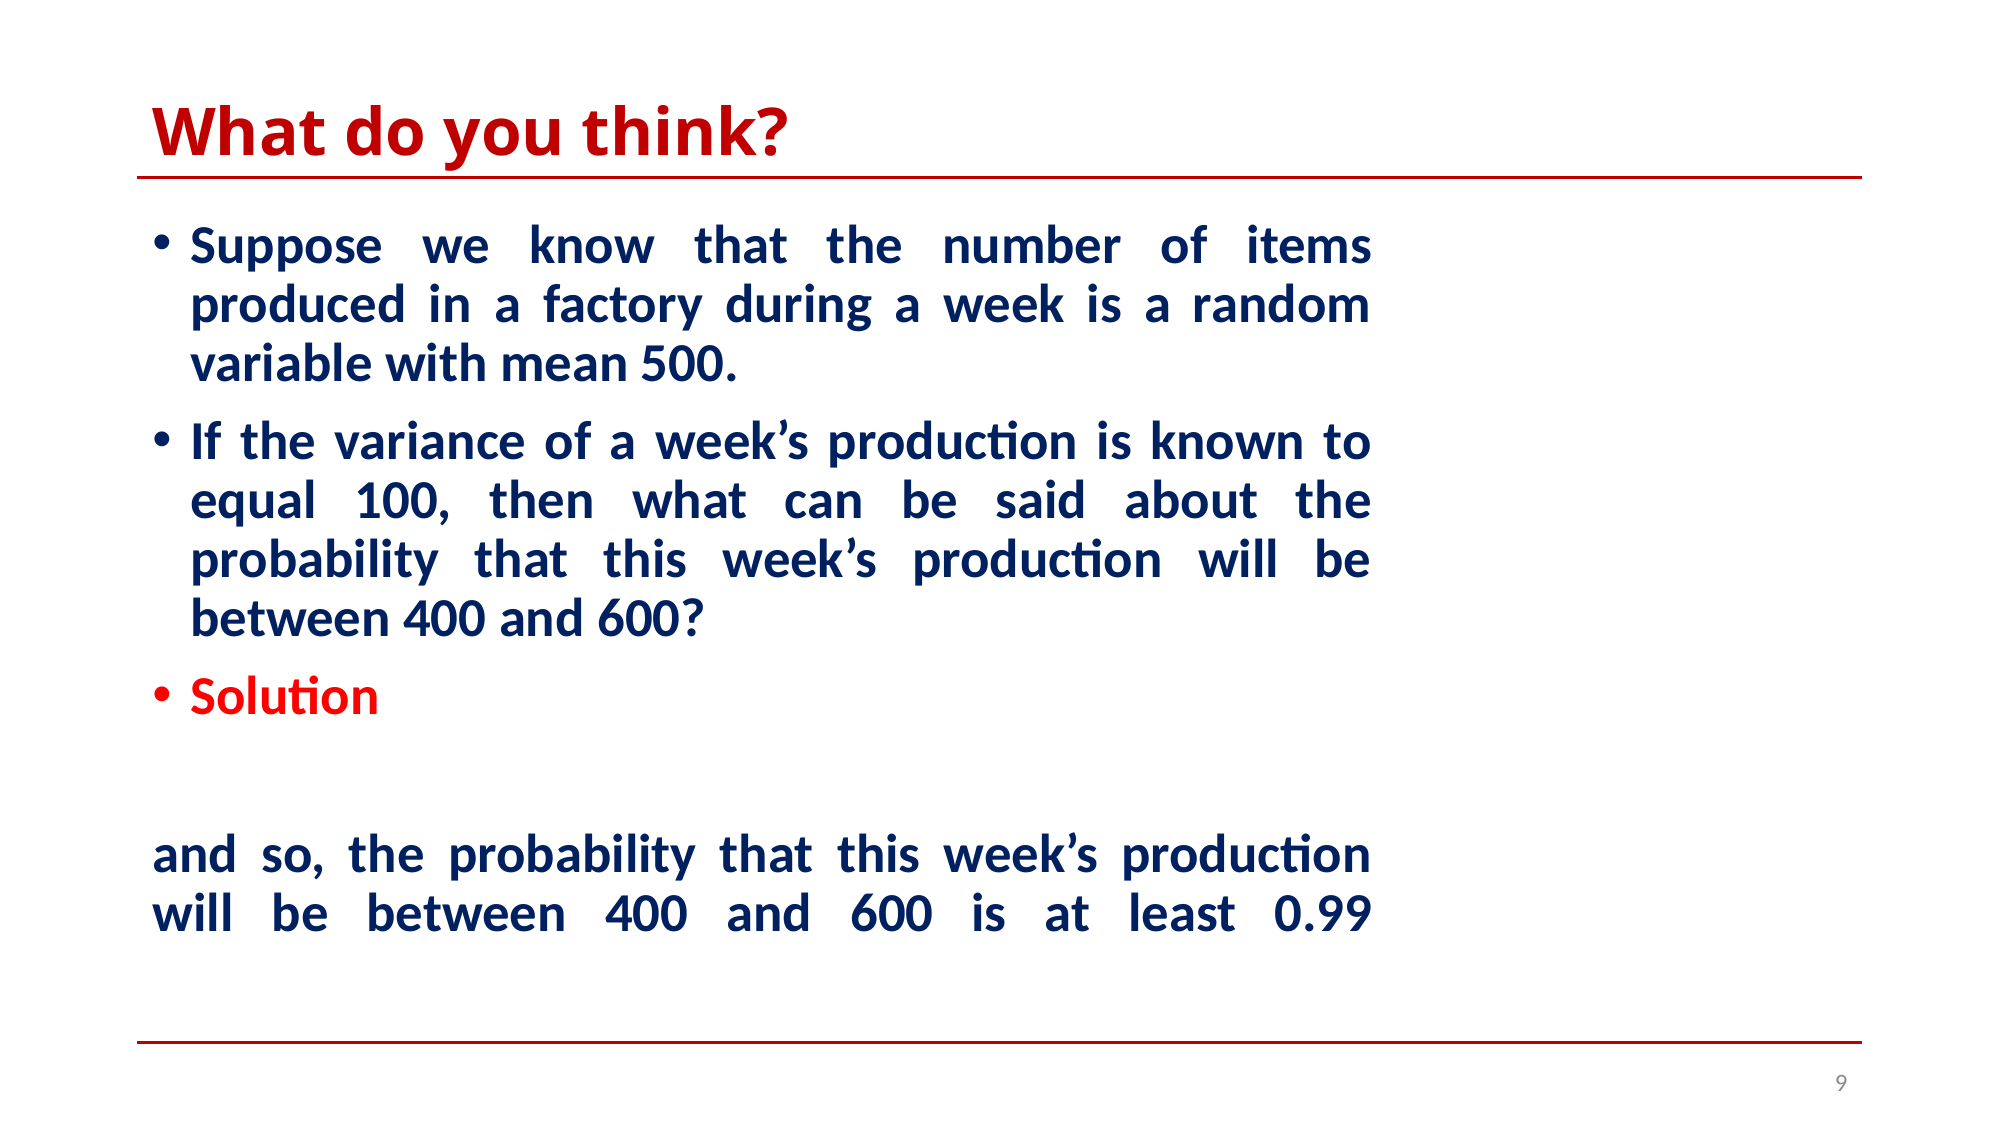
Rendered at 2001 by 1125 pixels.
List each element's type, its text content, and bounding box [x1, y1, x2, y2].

slide_number 9 [1412, 1051, 1863, 1111]
title What do you think? [137, 90, 1863, 178]
